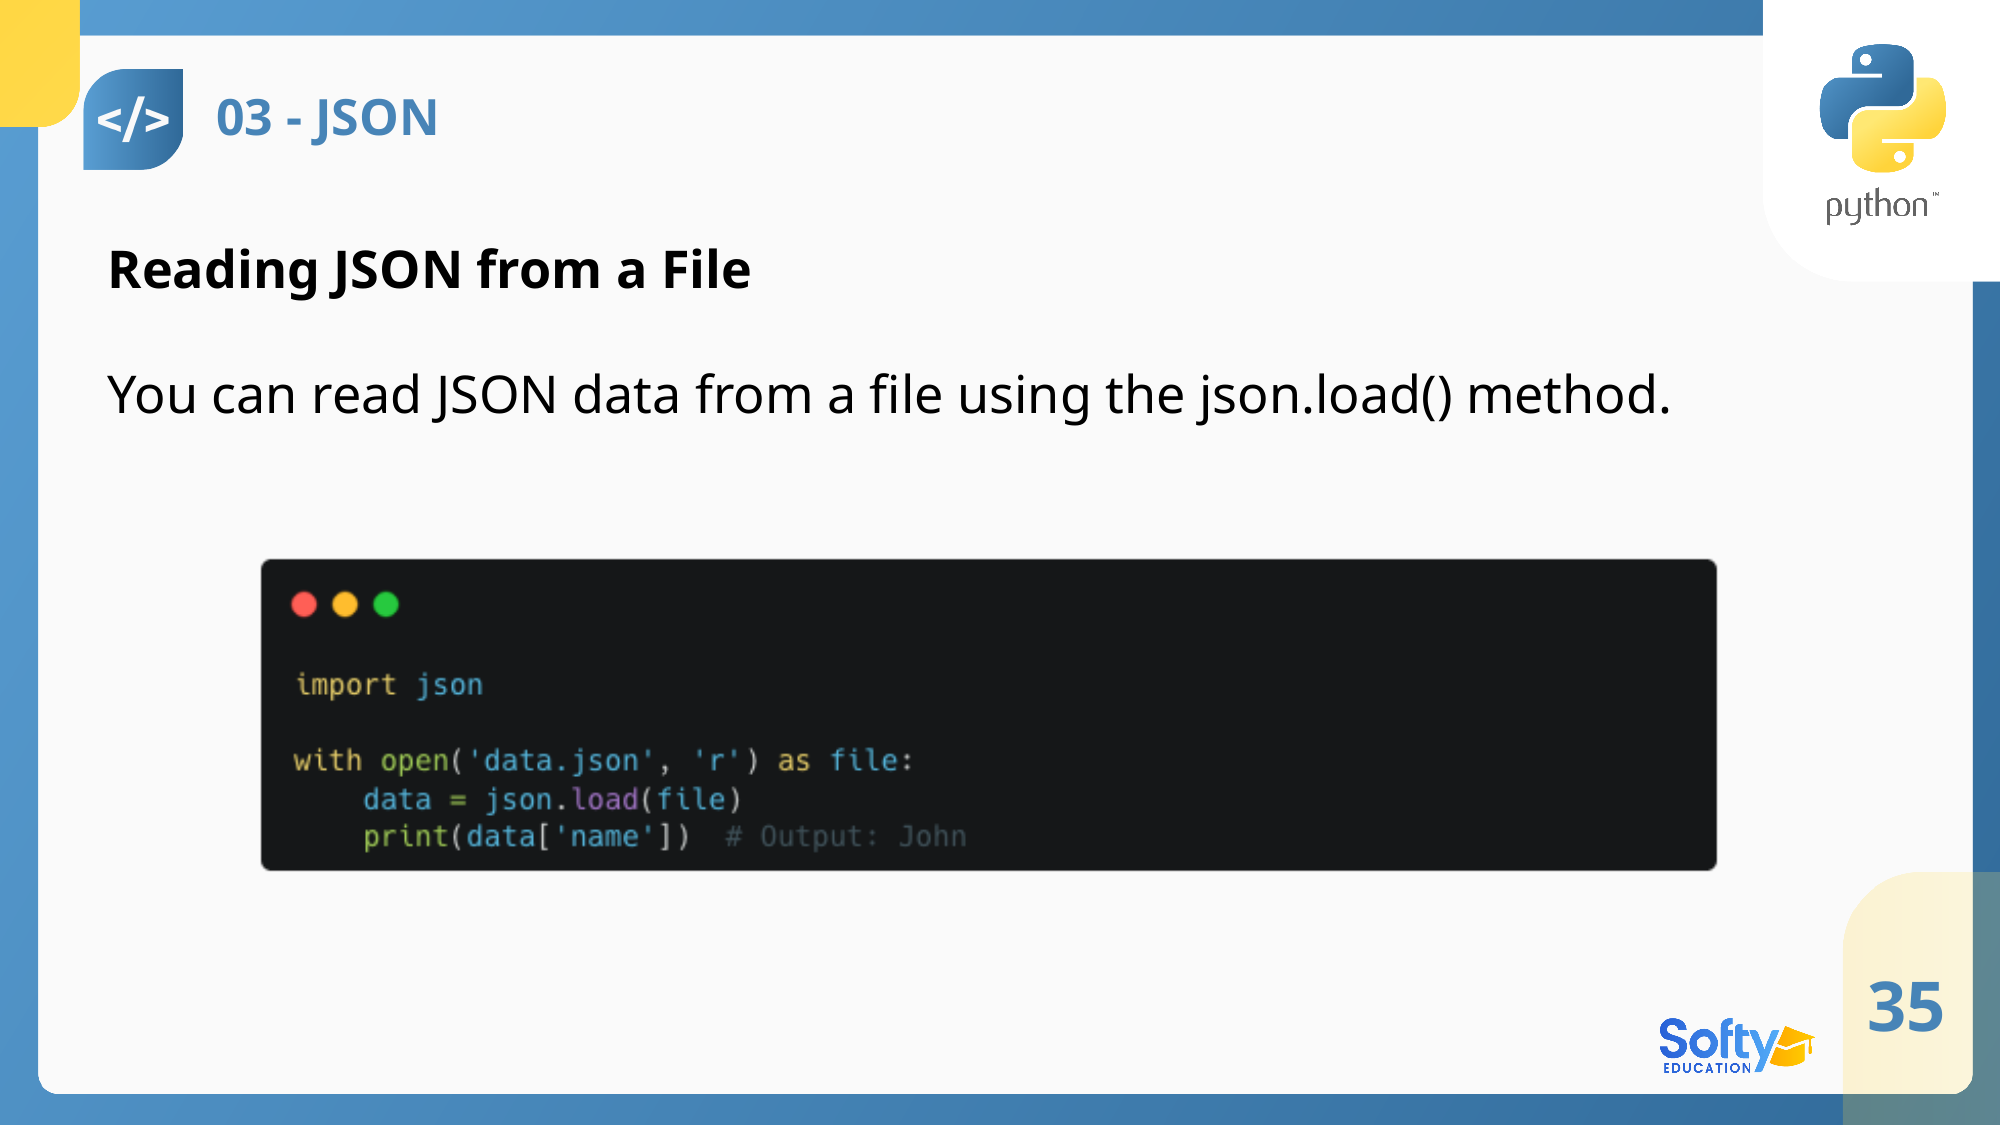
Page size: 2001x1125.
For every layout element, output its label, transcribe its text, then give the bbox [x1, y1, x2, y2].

text_box Reading JSON from a File You can read JSON data from a file using the json.load() method. [93, 220, 1786, 439]
text_box ‹#› [1846, 947, 1967, 1072]
text_box 03 - JSON [201, 78, 993, 170]
picture [0, 0, 2000, 1125]
